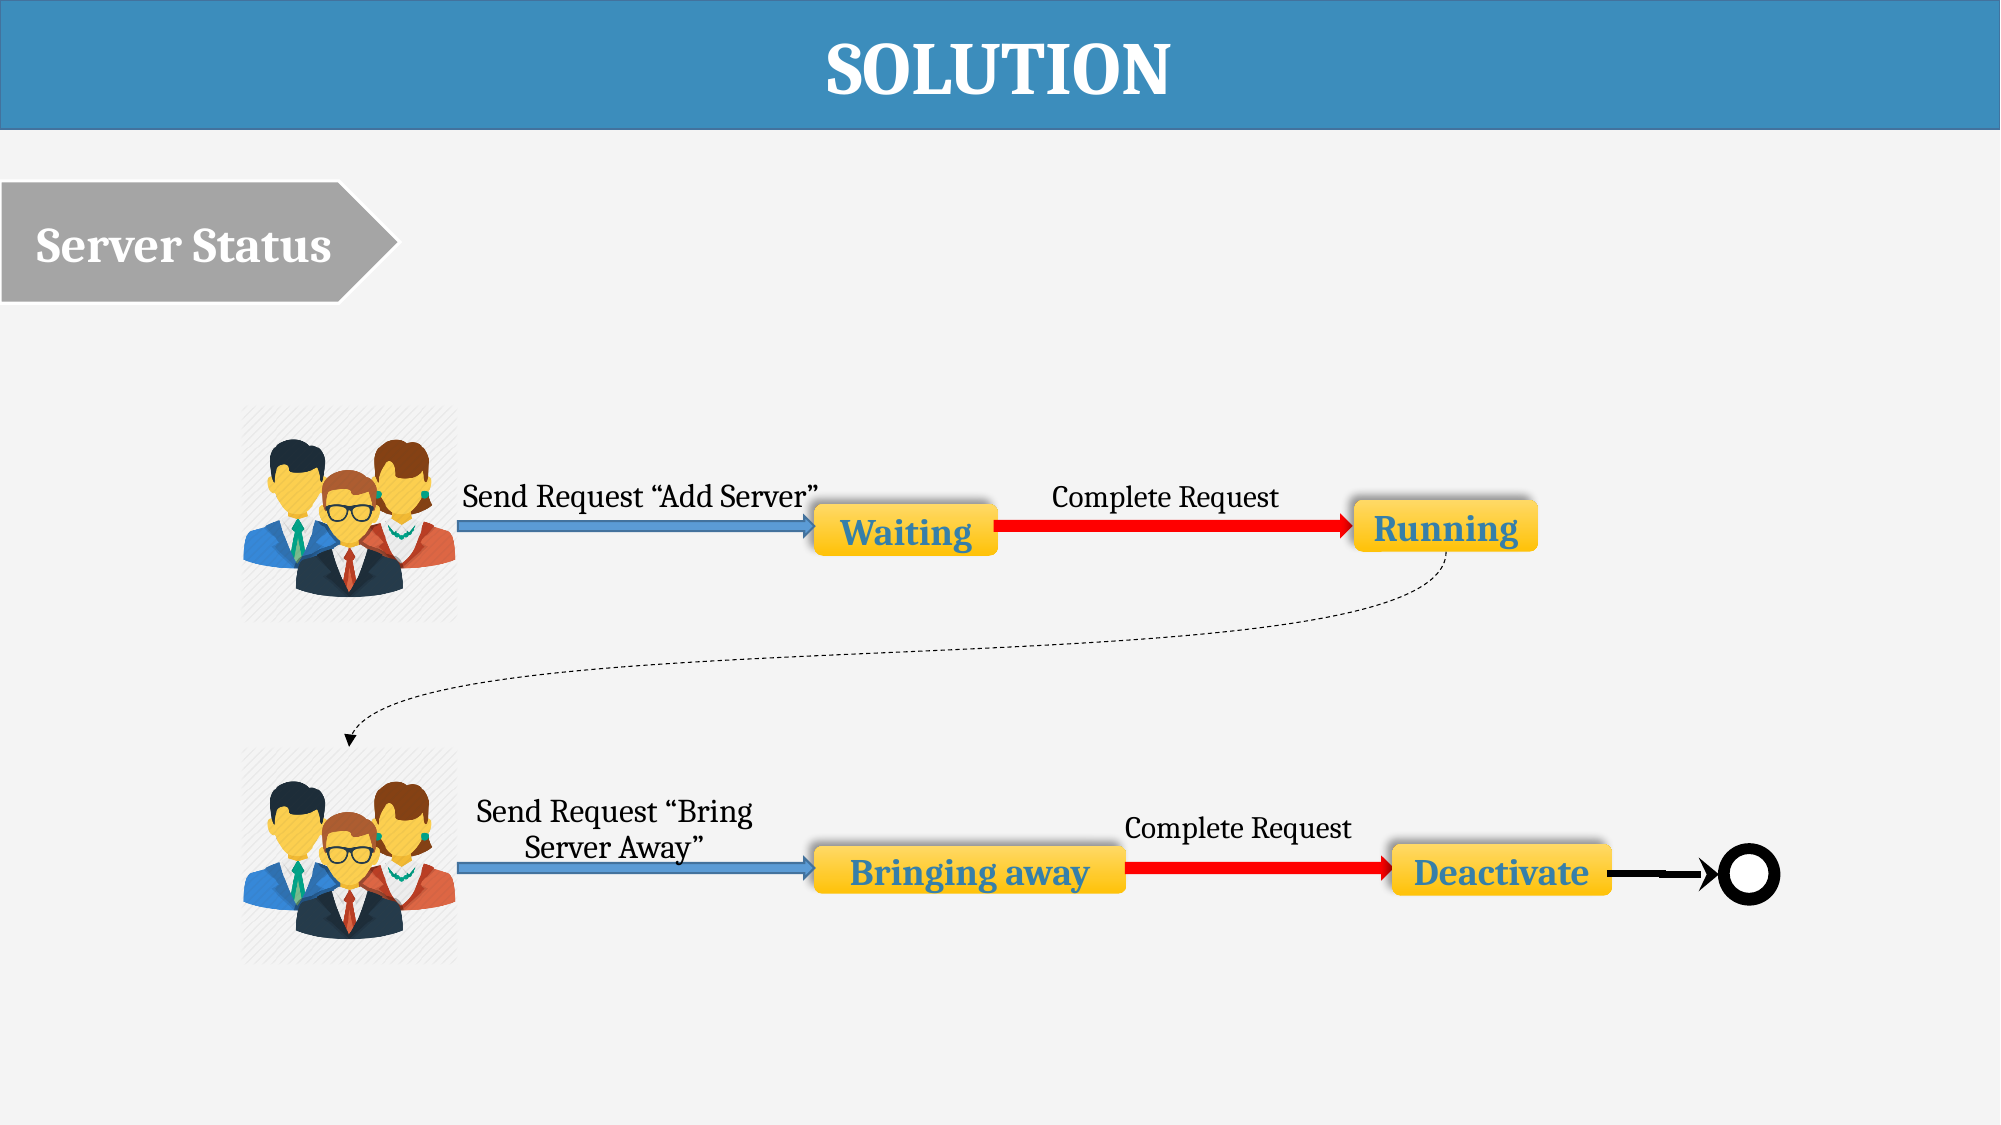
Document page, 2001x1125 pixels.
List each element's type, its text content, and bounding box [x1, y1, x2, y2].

text_box [1717, 843, 1781, 906]
picture [240, 746, 458, 965]
text_box Complete Request [996, 473, 1355, 529]
text_box Running [1354, 500, 1538, 552]
text_box [996, 529, 1343, 539]
text_box [1727, 851, 1771, 895]
text_box Complete Request [1050, 803, 1427, 859]
text_box SOLUTION [0, 0, 2000, 130]
text_box [795, 861, 800, 875]
text_box Bringing away [996, 846, 1127, 894]
text_box Server Status [0, 179, 403, 305]
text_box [800, 100, 996, 1125]
text_box [1124, 861, 1381, 875]
text_box Deactivate [1392, 844, 1612, 896]
text_box Send Request “Bring Server Away” [458, 786, 795, 906]
picture [240, 404, 458, 623]
text_box Send Request “Add Server” [458, 471, 800, 525]
text_box [458, 525, 800, 533]
